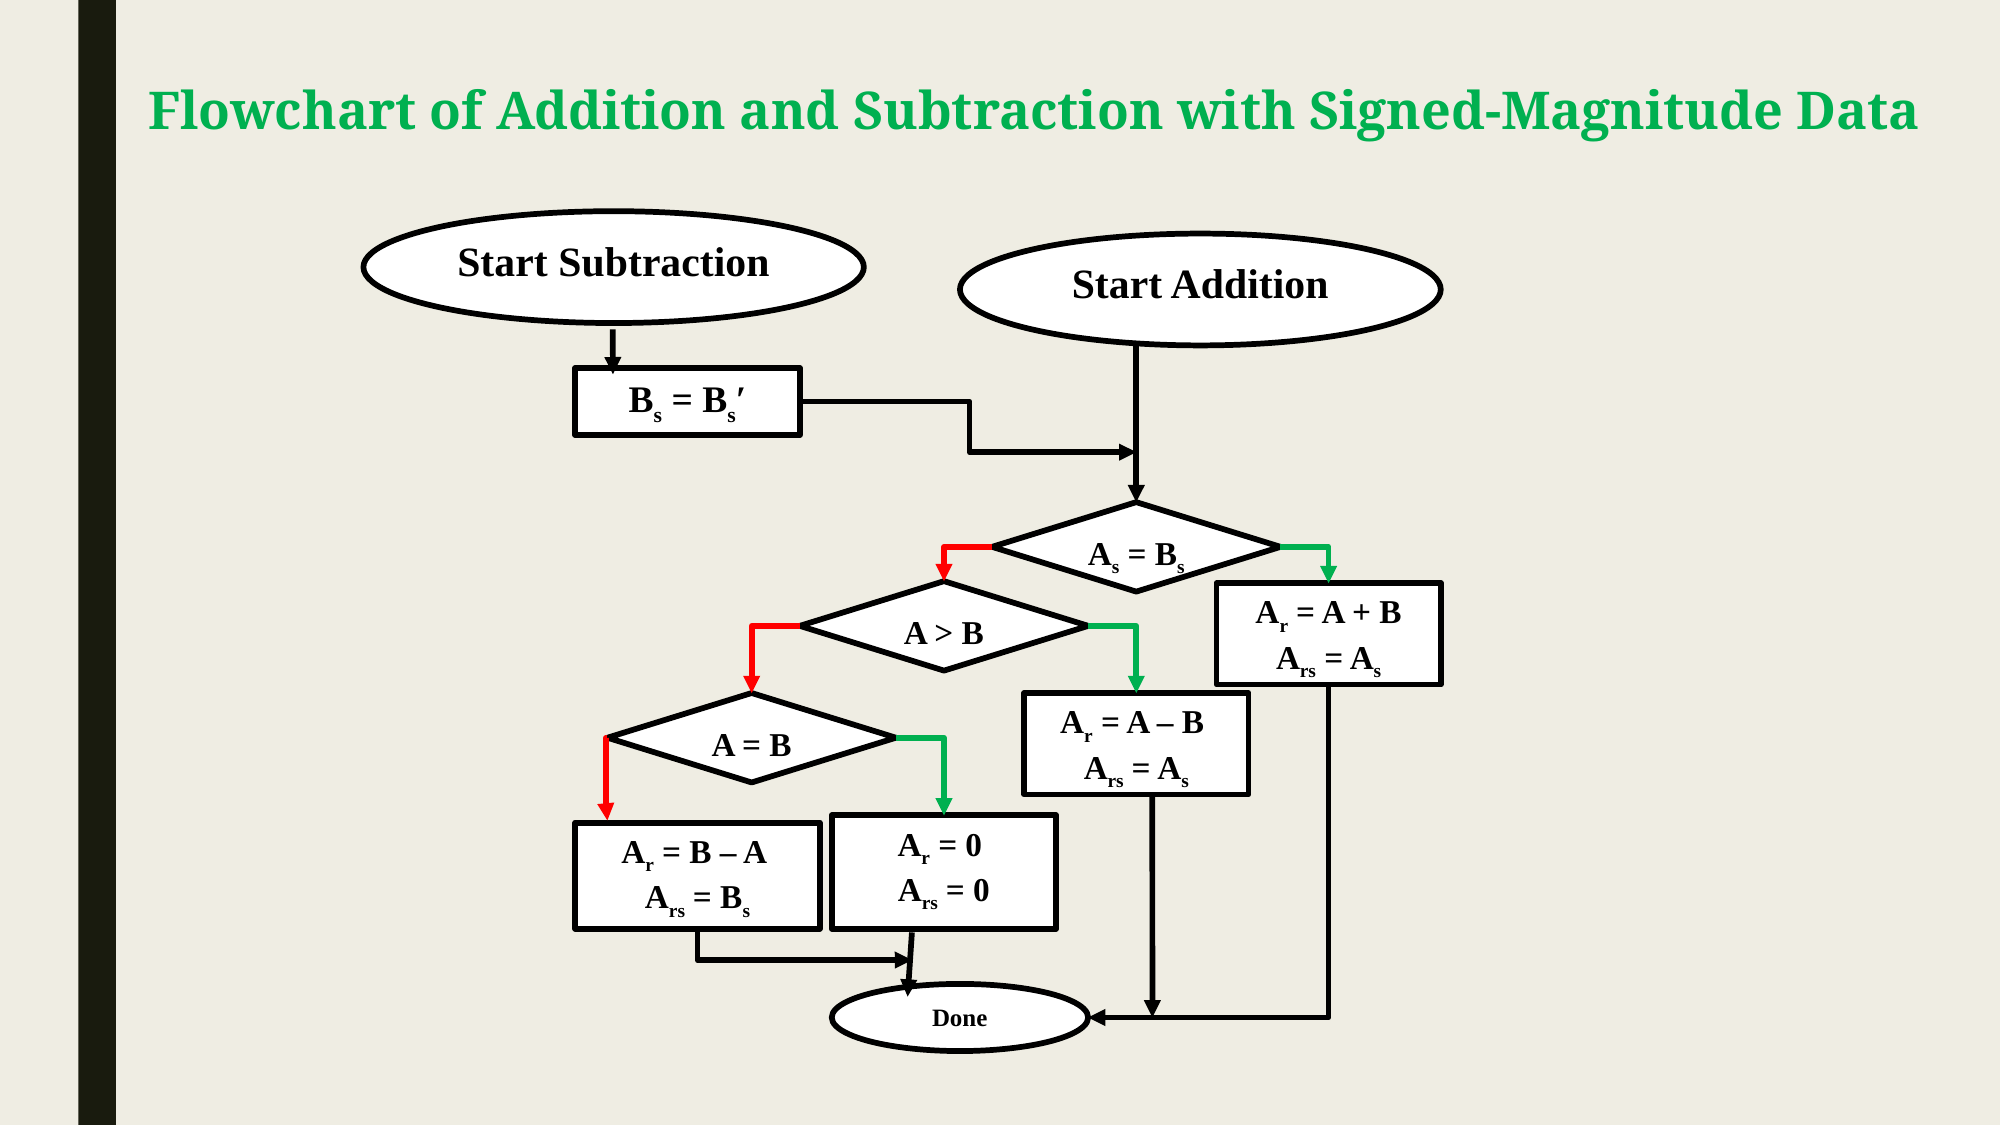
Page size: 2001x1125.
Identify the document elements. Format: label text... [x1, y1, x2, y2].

title Flowchart of Addition and Subtraction with Signed-Magnitude Data [133, 77, 1976, 170]
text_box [363, 211, 1441, 1051]
